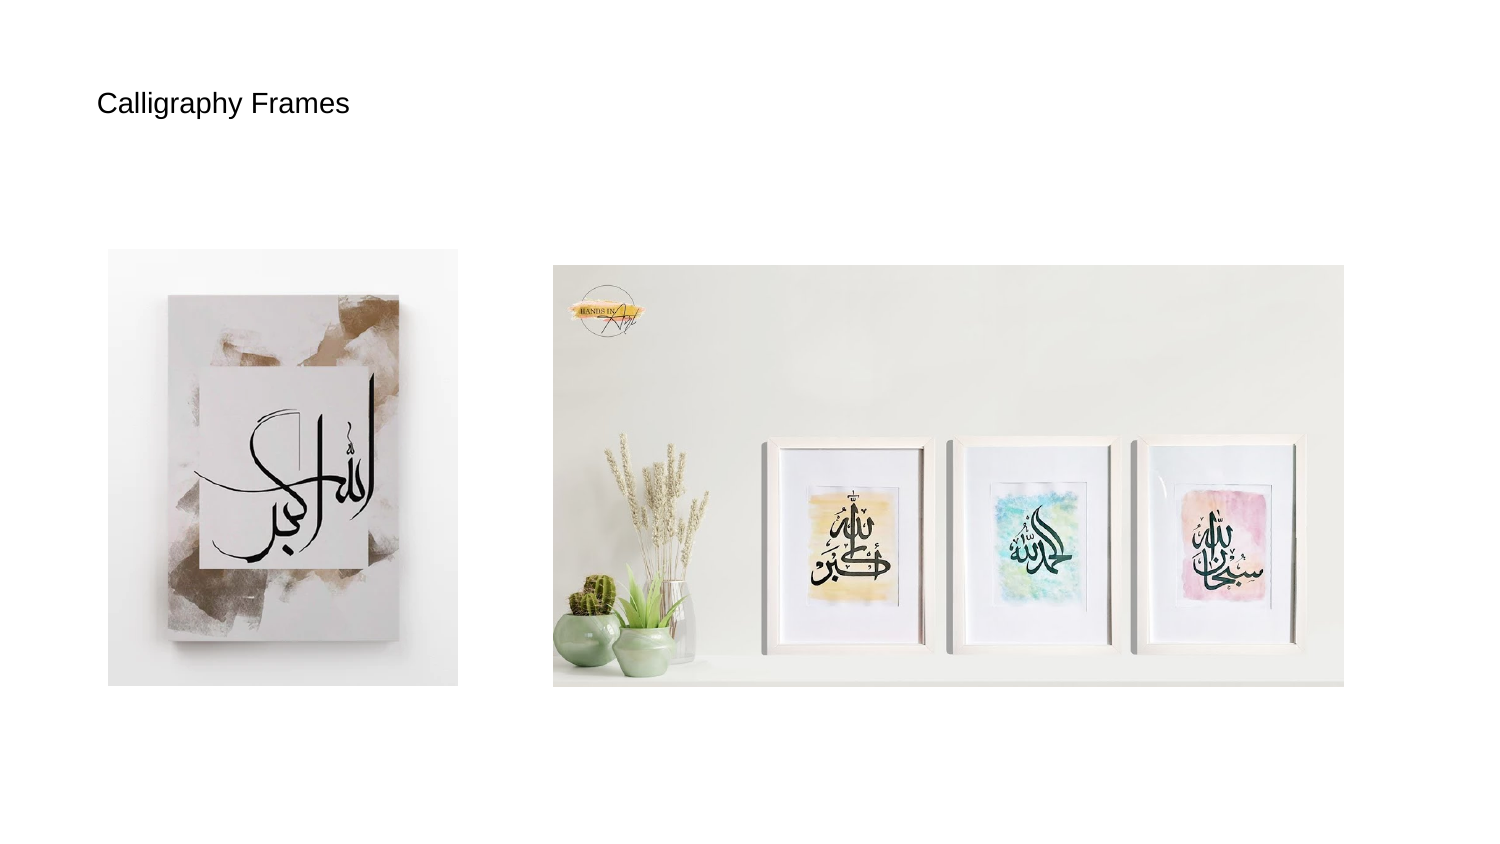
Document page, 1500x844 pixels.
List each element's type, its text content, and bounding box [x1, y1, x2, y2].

text_box Calligraphy Frames [82, 77, 833, 127]
picture [107, 249, 458, 687]
picture [553, 265, 1345, 687]
